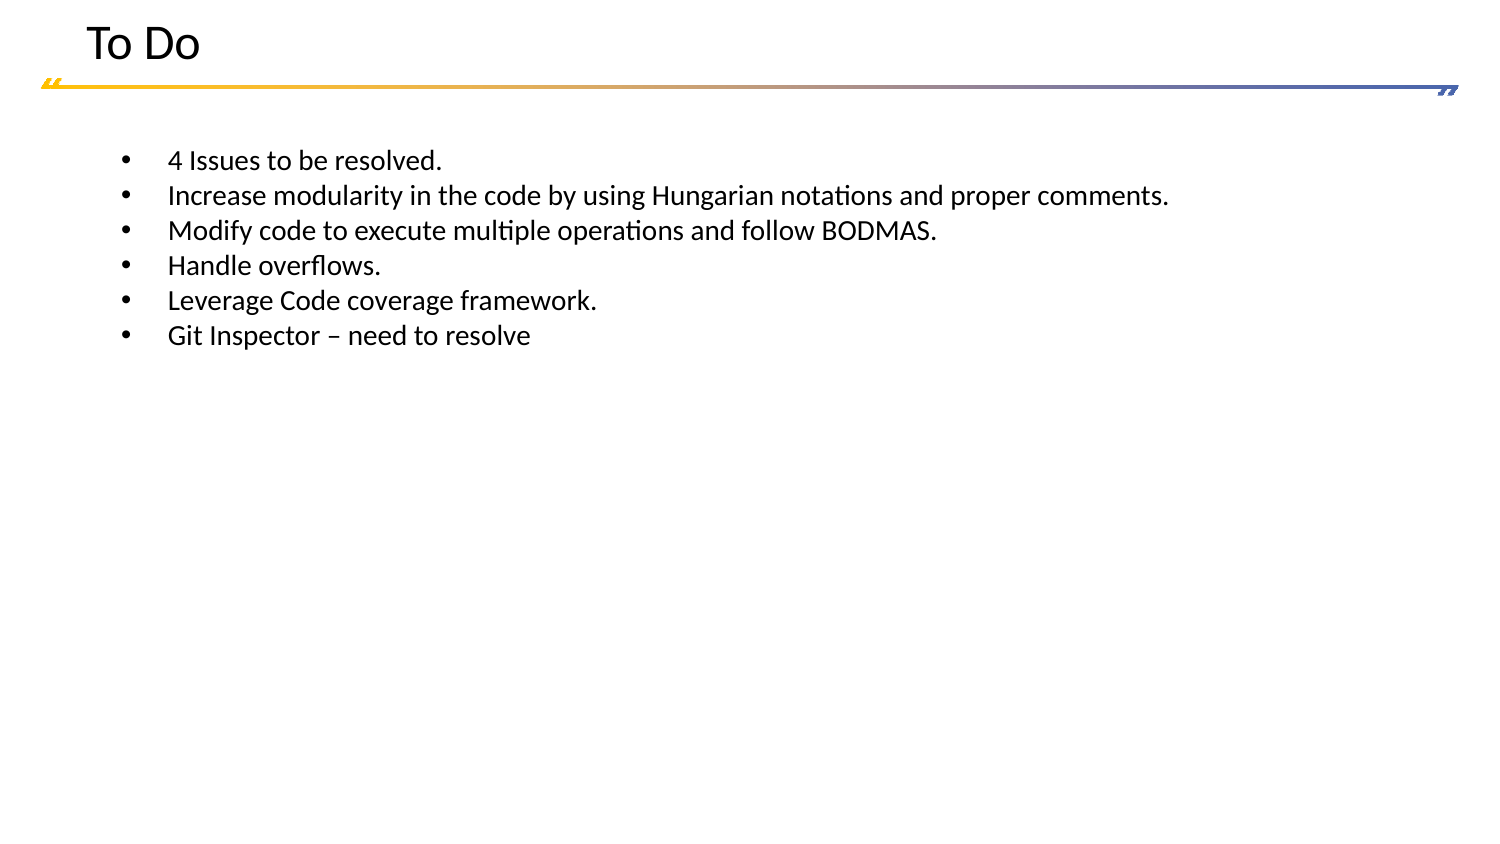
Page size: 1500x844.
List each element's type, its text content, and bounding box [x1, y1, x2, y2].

title To Do [75, 9, 382, 70]
picture [40, 78, 1459, 96]
text_box 4 Issues to be resolved. Increase modularity in the code by using Hungarian notations and proper comments. Modify code to execute multiple operations and follow BODMAS. Handle overflows. Leverage Code coverage framework. Git Inspector – need to resolve [106, 134, 1186, 394]
